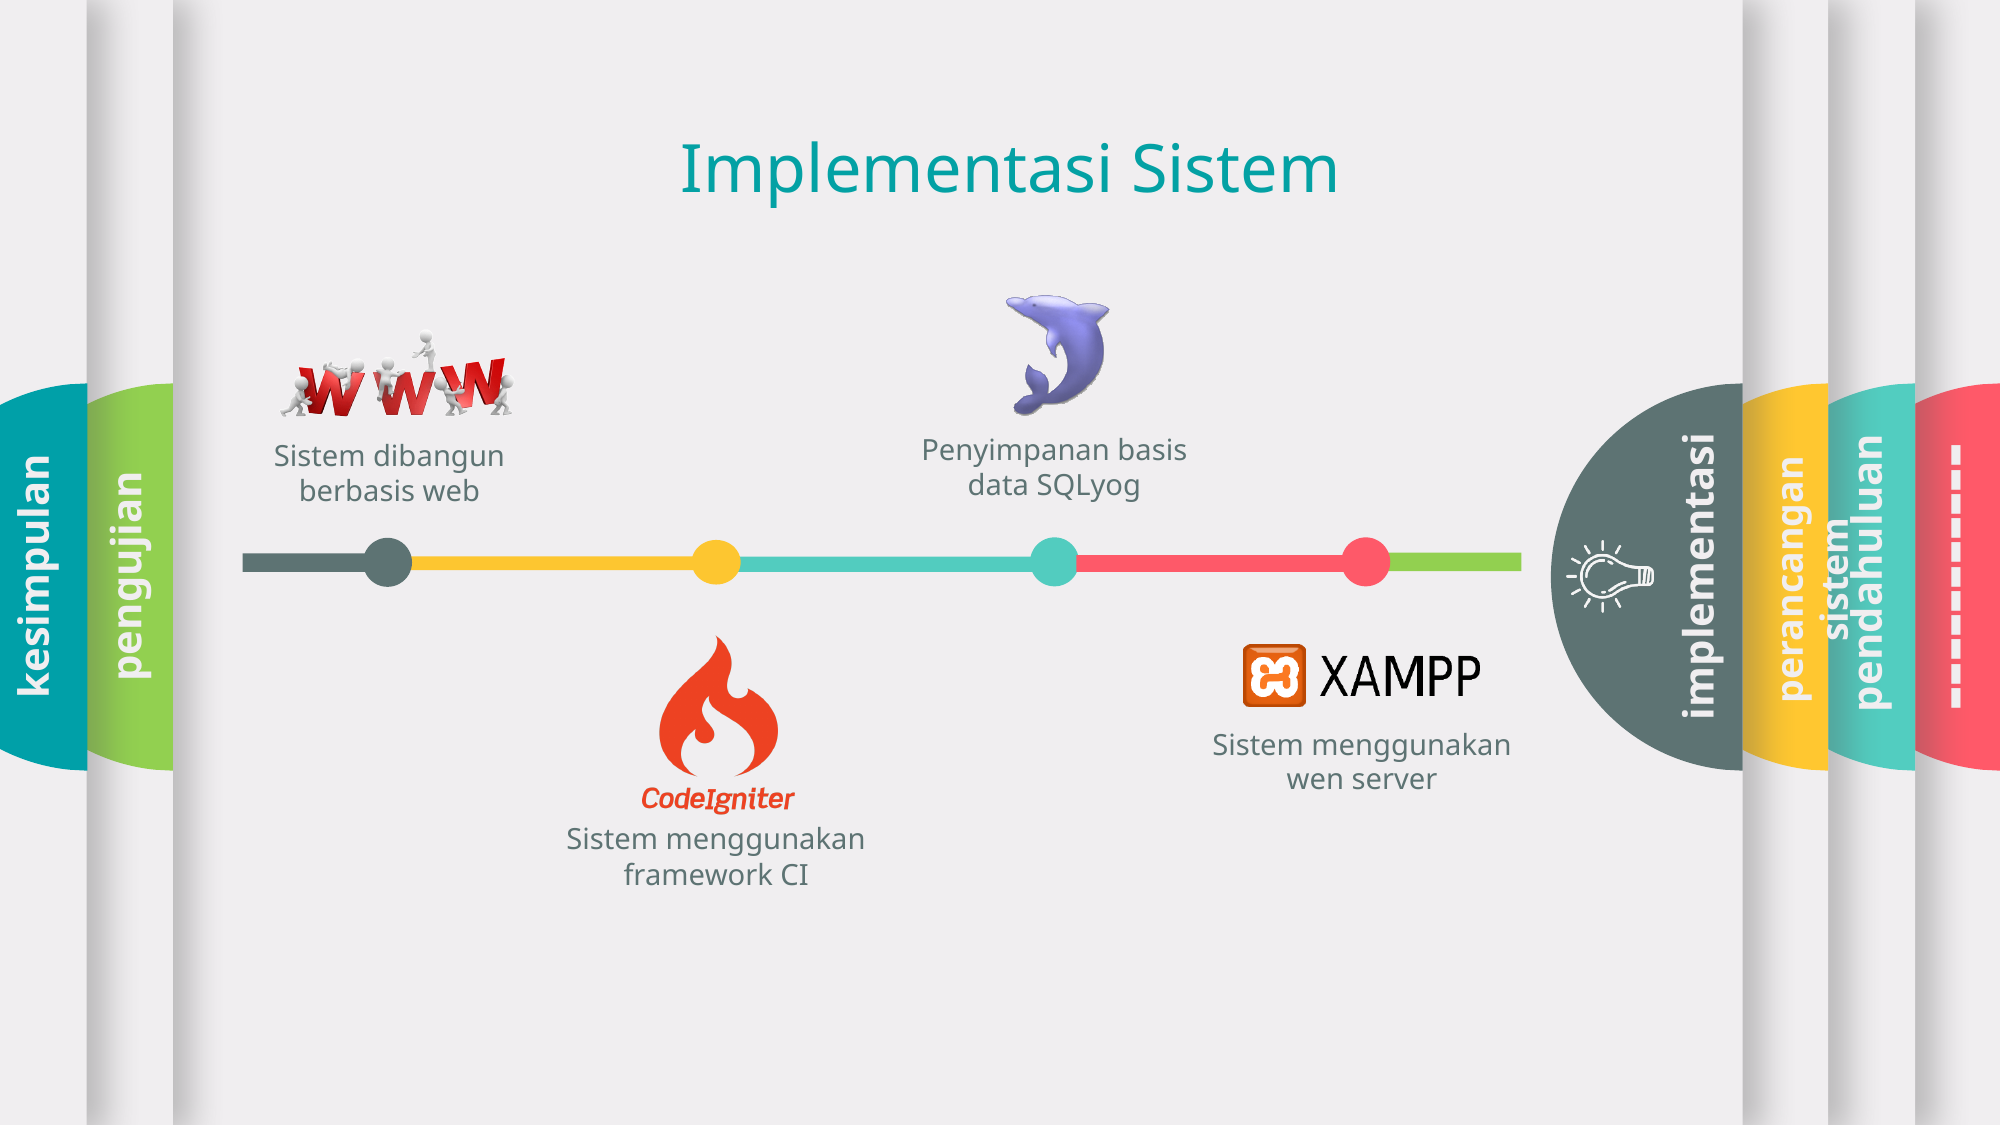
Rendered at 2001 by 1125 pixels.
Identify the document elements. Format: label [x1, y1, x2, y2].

text_box [549, 635, 884, 900]
text_box [1194, 644, 1530, 805]
text_box [1076, 537, 1522, 587]
text_box [1829, 0, 1916, 1125]
text_box [0, 0, 88, 1125]
text_box [1916, 0, 2000, 1125]
text_box [413, 539, 741, 585]
text_box [738, 537, 1076, 587]
text_box [173, 0, 1743, 1125]
text_box [887, 287, 1222, 510]
text_box [88, 0, 173, 1125]
text_box [1743, 0, 1829, 1125]
text_box [222, 324, 557, 516]
text_box [242, 537, 413, 587]
